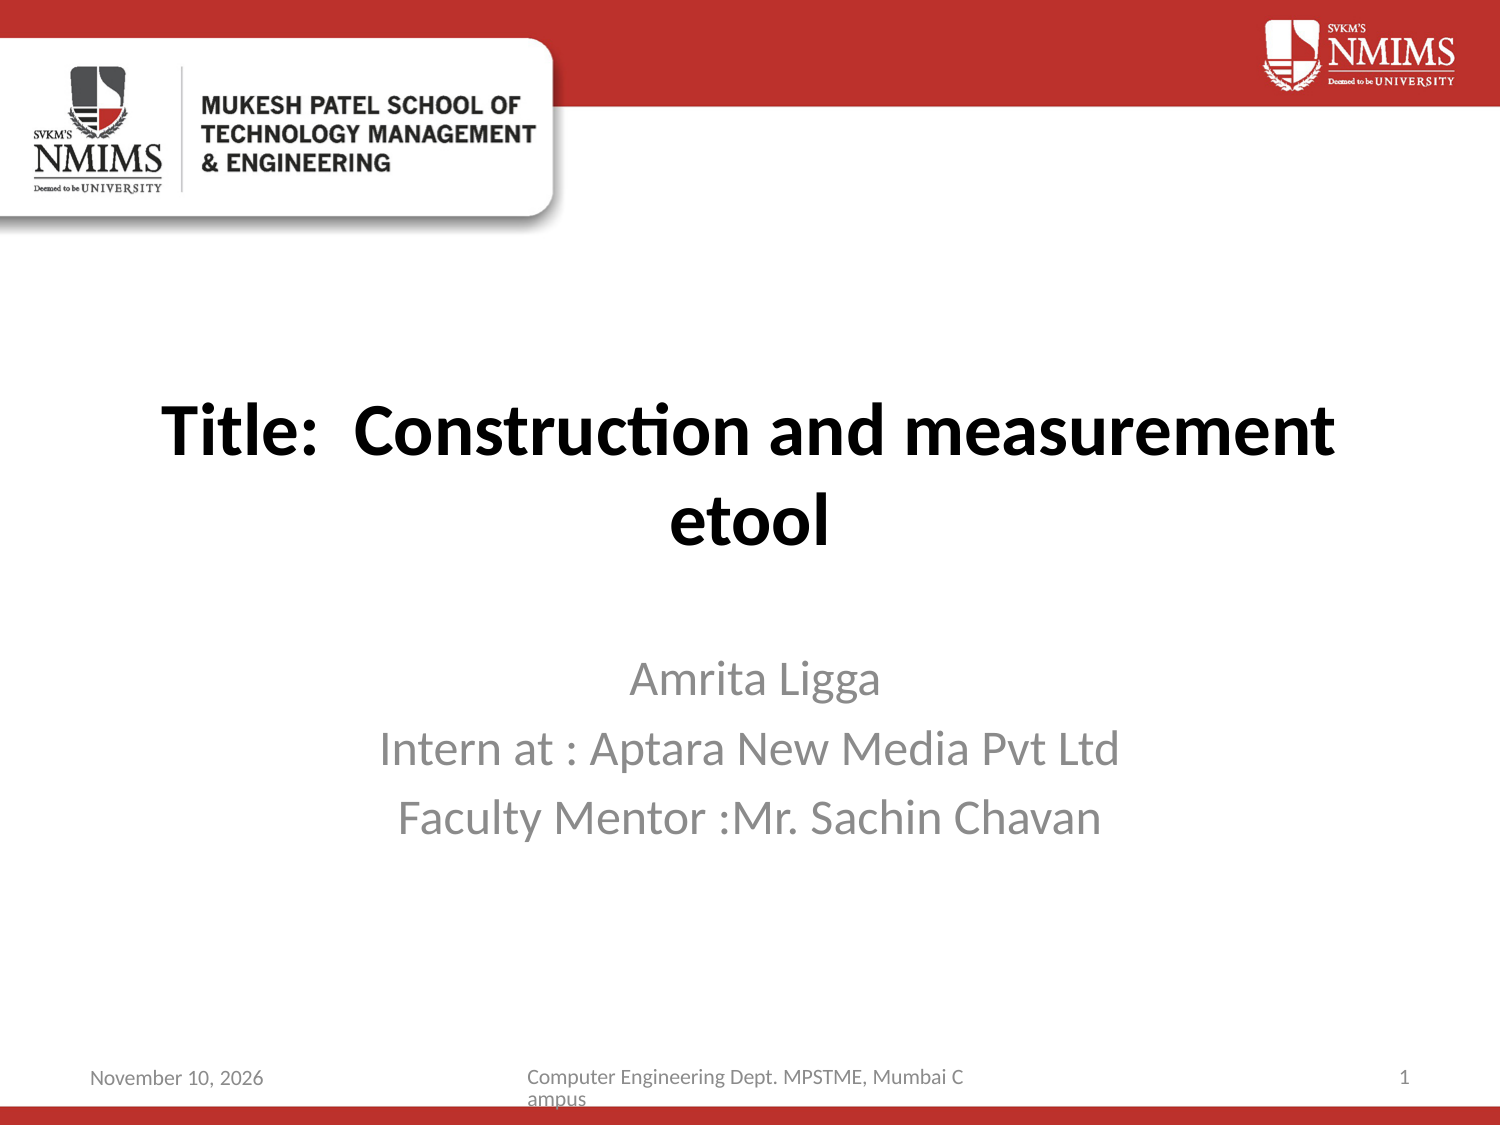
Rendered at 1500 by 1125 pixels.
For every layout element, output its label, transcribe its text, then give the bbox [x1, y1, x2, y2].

subtitle Amrita Ligga Intern at : Aptara New Media Pvt Ltd Faculty Mentor :Mr. Sachin Chavan [225, 637, 1275, 925]
slide_number 1 [1074, 1045, 1425, 1106]
title Title: Construction and measurement etool [112, 349, 1388, 591]
picture [0, 0, 1500, 1125]
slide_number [75, 1046, 425, 1107]
footer Computer Engineering Dept. MPSTME, Mumbai Campus [512, 1045, 988, 1106]
